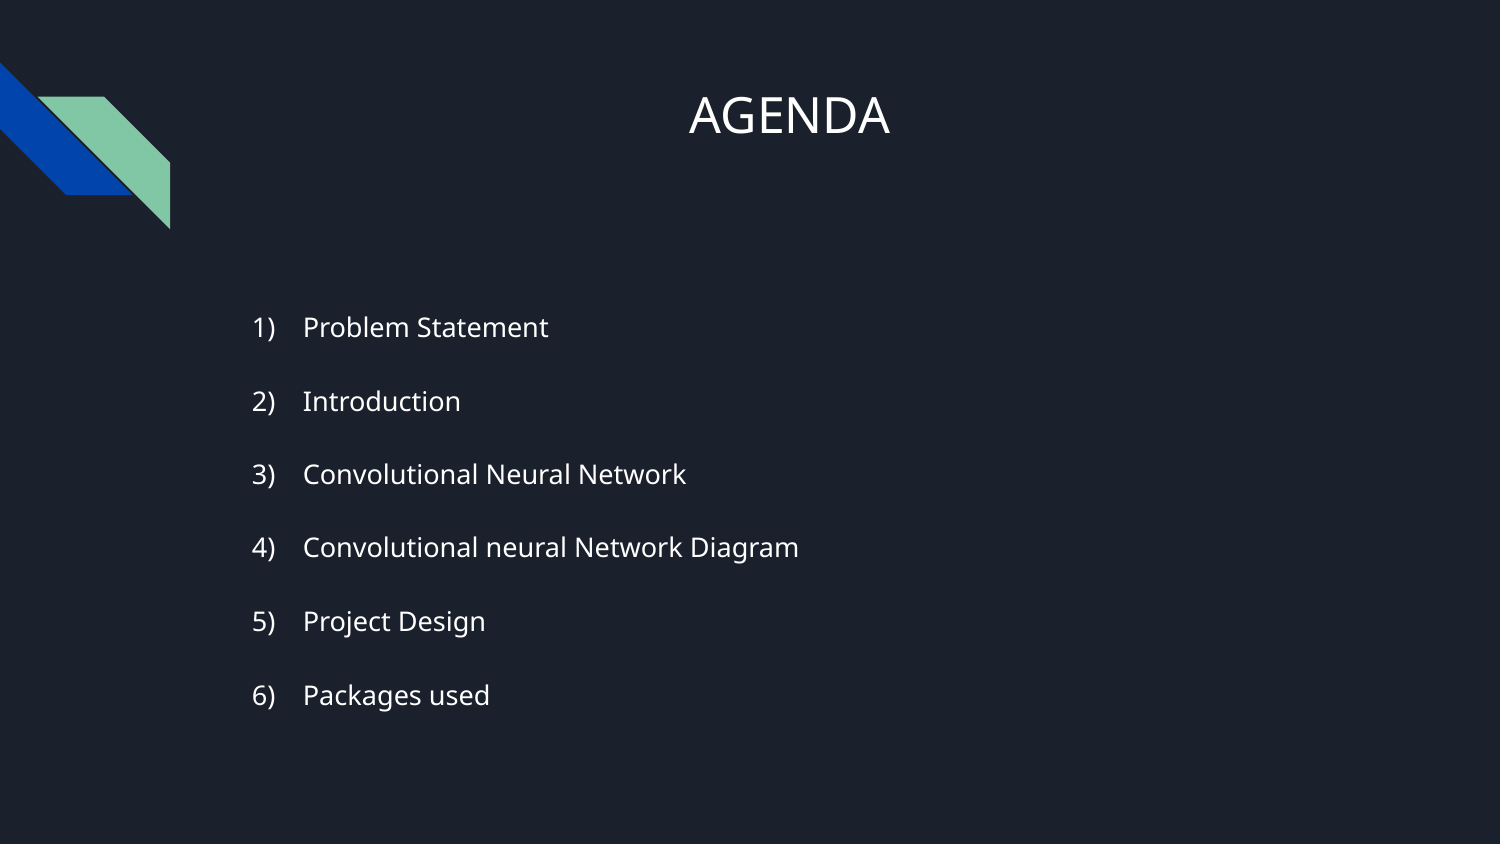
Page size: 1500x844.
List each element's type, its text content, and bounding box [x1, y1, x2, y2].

list Problem Statement Introduction Convolutional Neural Network Convolutional neural Network Diagram Project Design Packages used [212, 257, 1368, 735]
title AGENDA [212, 64, 1368, 215]
